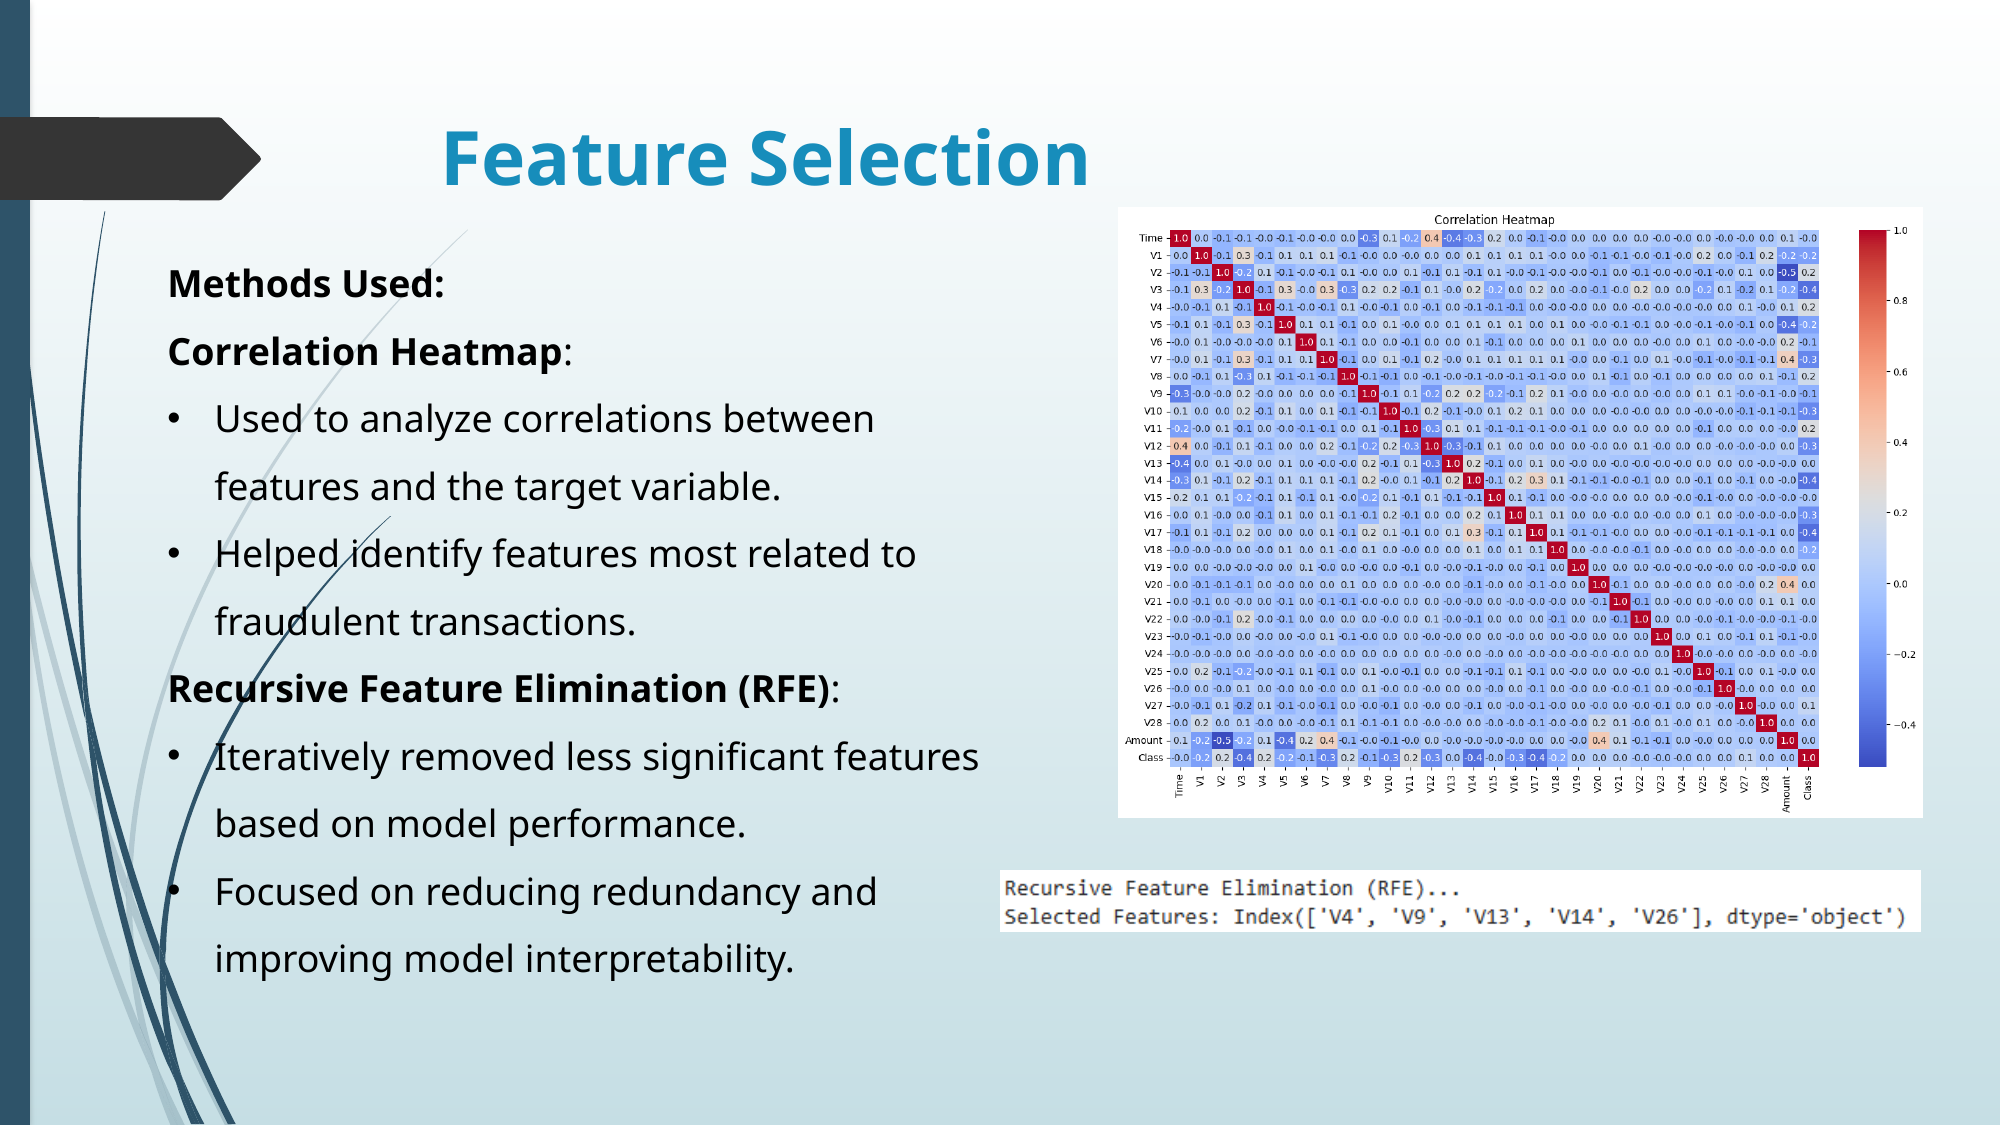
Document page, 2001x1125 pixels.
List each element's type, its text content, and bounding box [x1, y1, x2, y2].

title Feature Selection [425, 102, 1888, 313]
text_box Methods Used: Correlation Heatmap: Used to analyze correlations between features and the target variable. Helped identify features most related to fraudulent transactions. Recursive Feature Elimination (RFE): Iteratively removed less significant features based on model performance. Focused on reducing redundancy and improving model interpretability. [152, 230, 999, 988]
picture [1000, 870, 1922, 933]
picture [1118, 207, 1923, 818]
